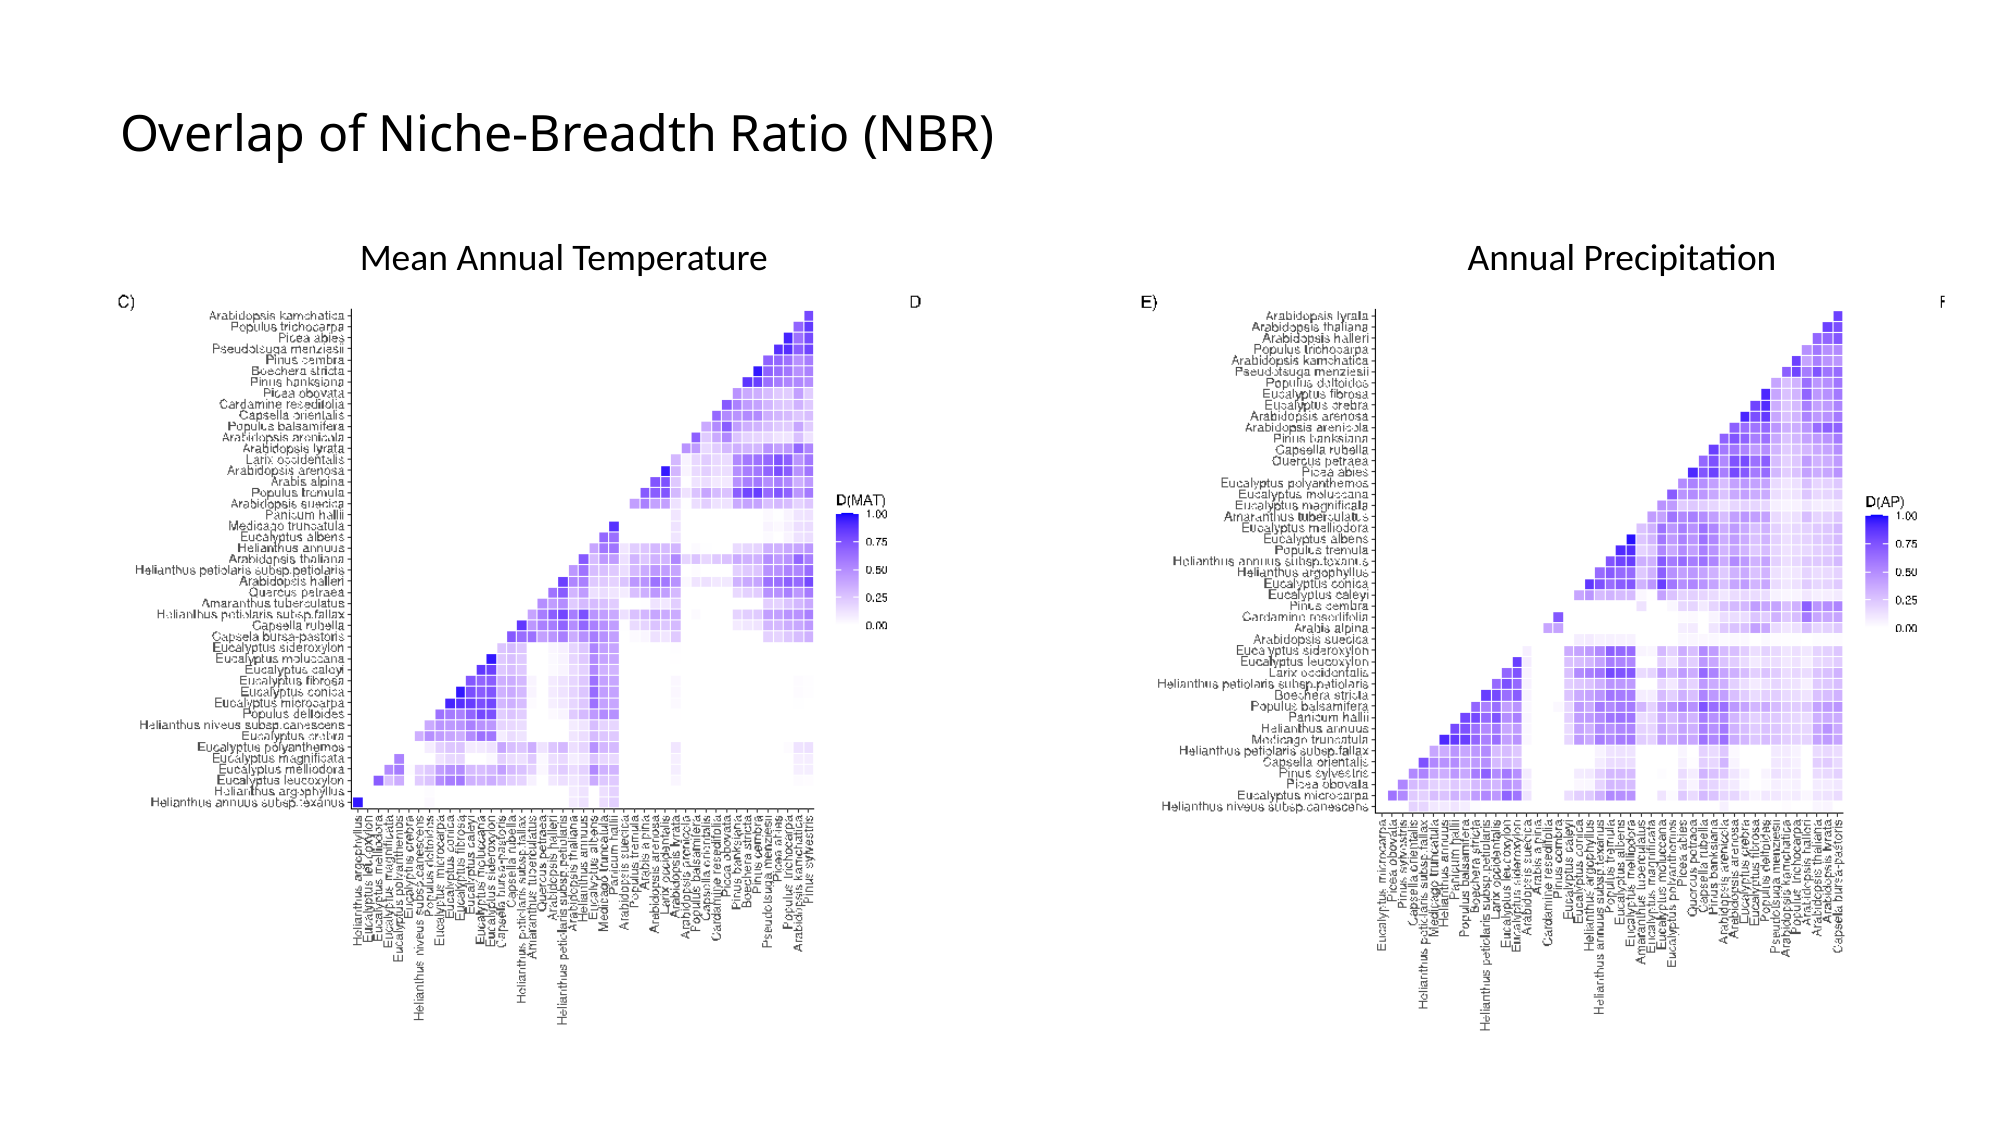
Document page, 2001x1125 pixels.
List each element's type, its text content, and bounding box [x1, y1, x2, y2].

text_box Annual Precipitation [1452, 225, 1792, 286]
text_box Mean Annual Temperature [344, 225, 784, 286]
picture [1133, 286, 1945, 1037]
text_box Overlap of Niche-Breadth Ratio (NBR) [105, 94, 1023, 169]
picture [110, 286, 922, 1031]
